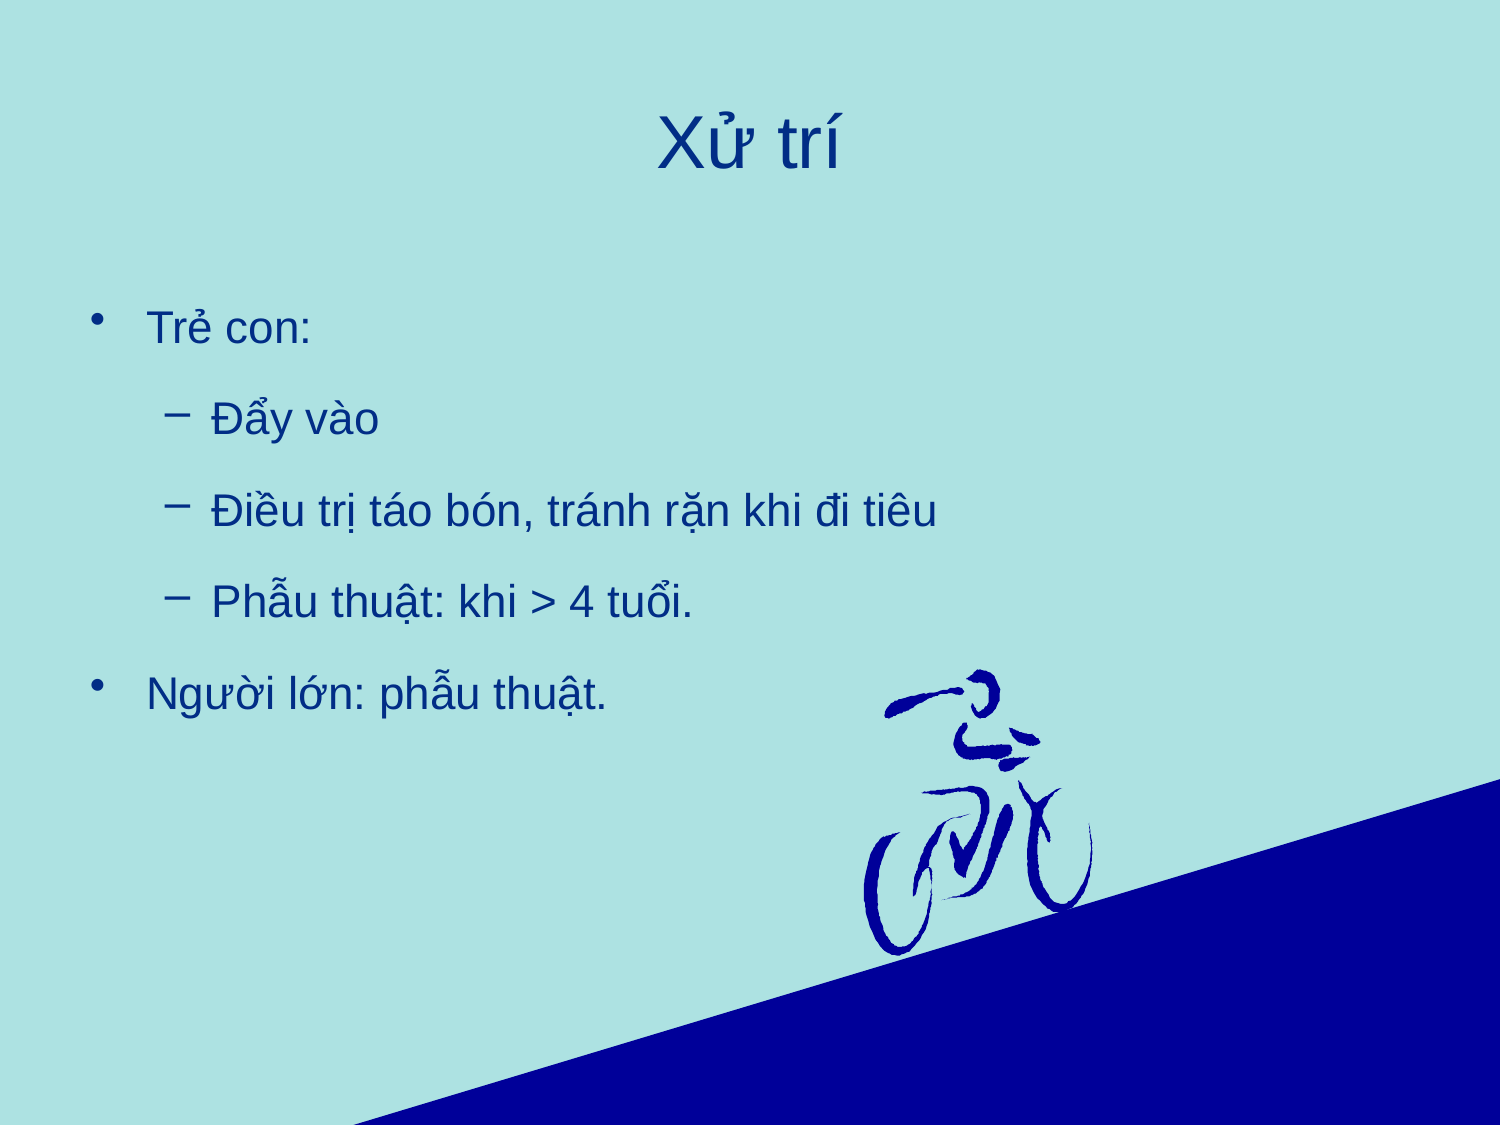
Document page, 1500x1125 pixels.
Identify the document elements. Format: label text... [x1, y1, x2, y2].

list Trẻ con: Đẩy vào Điều trị táo bón, tránh rặn khi đi tiêu Phẫu thuật: khi > 4 tuổi. Người lớn: phẫu thuật. [74, 262, 1426, 1006]
title Xử trí [74, 44, 1426, 233]
